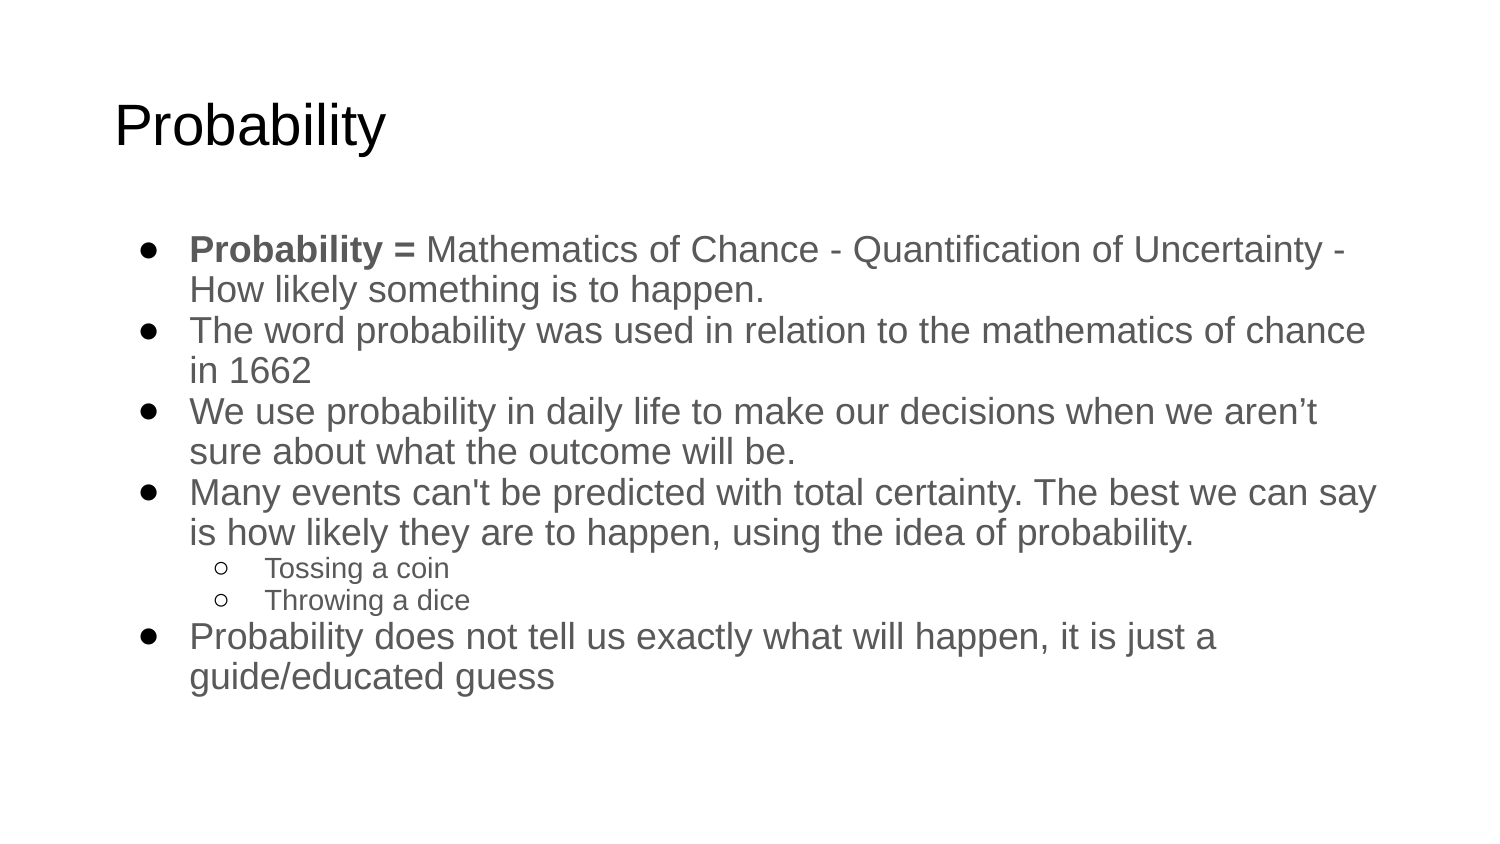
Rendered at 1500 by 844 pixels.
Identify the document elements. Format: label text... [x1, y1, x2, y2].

list Probability = Mathematics of Chance - Quantification of Uncertainty - How likely something is to happen. The word probability was used in relation to the mathematics of chance in 1662 We use probability in daily life to make our decisions when we aren’t sure about what the outcome will be. Many events can't be predicted with total certainty. The best we can say is how likely they are to happen, using the idea of probability. Tossing a coin Throwing a dice Probability does not tell us exactly what will happen, it is just a guide/educated guess [103, 224, 1397, 760]
title Probability [103, 44, 1397, 208]
